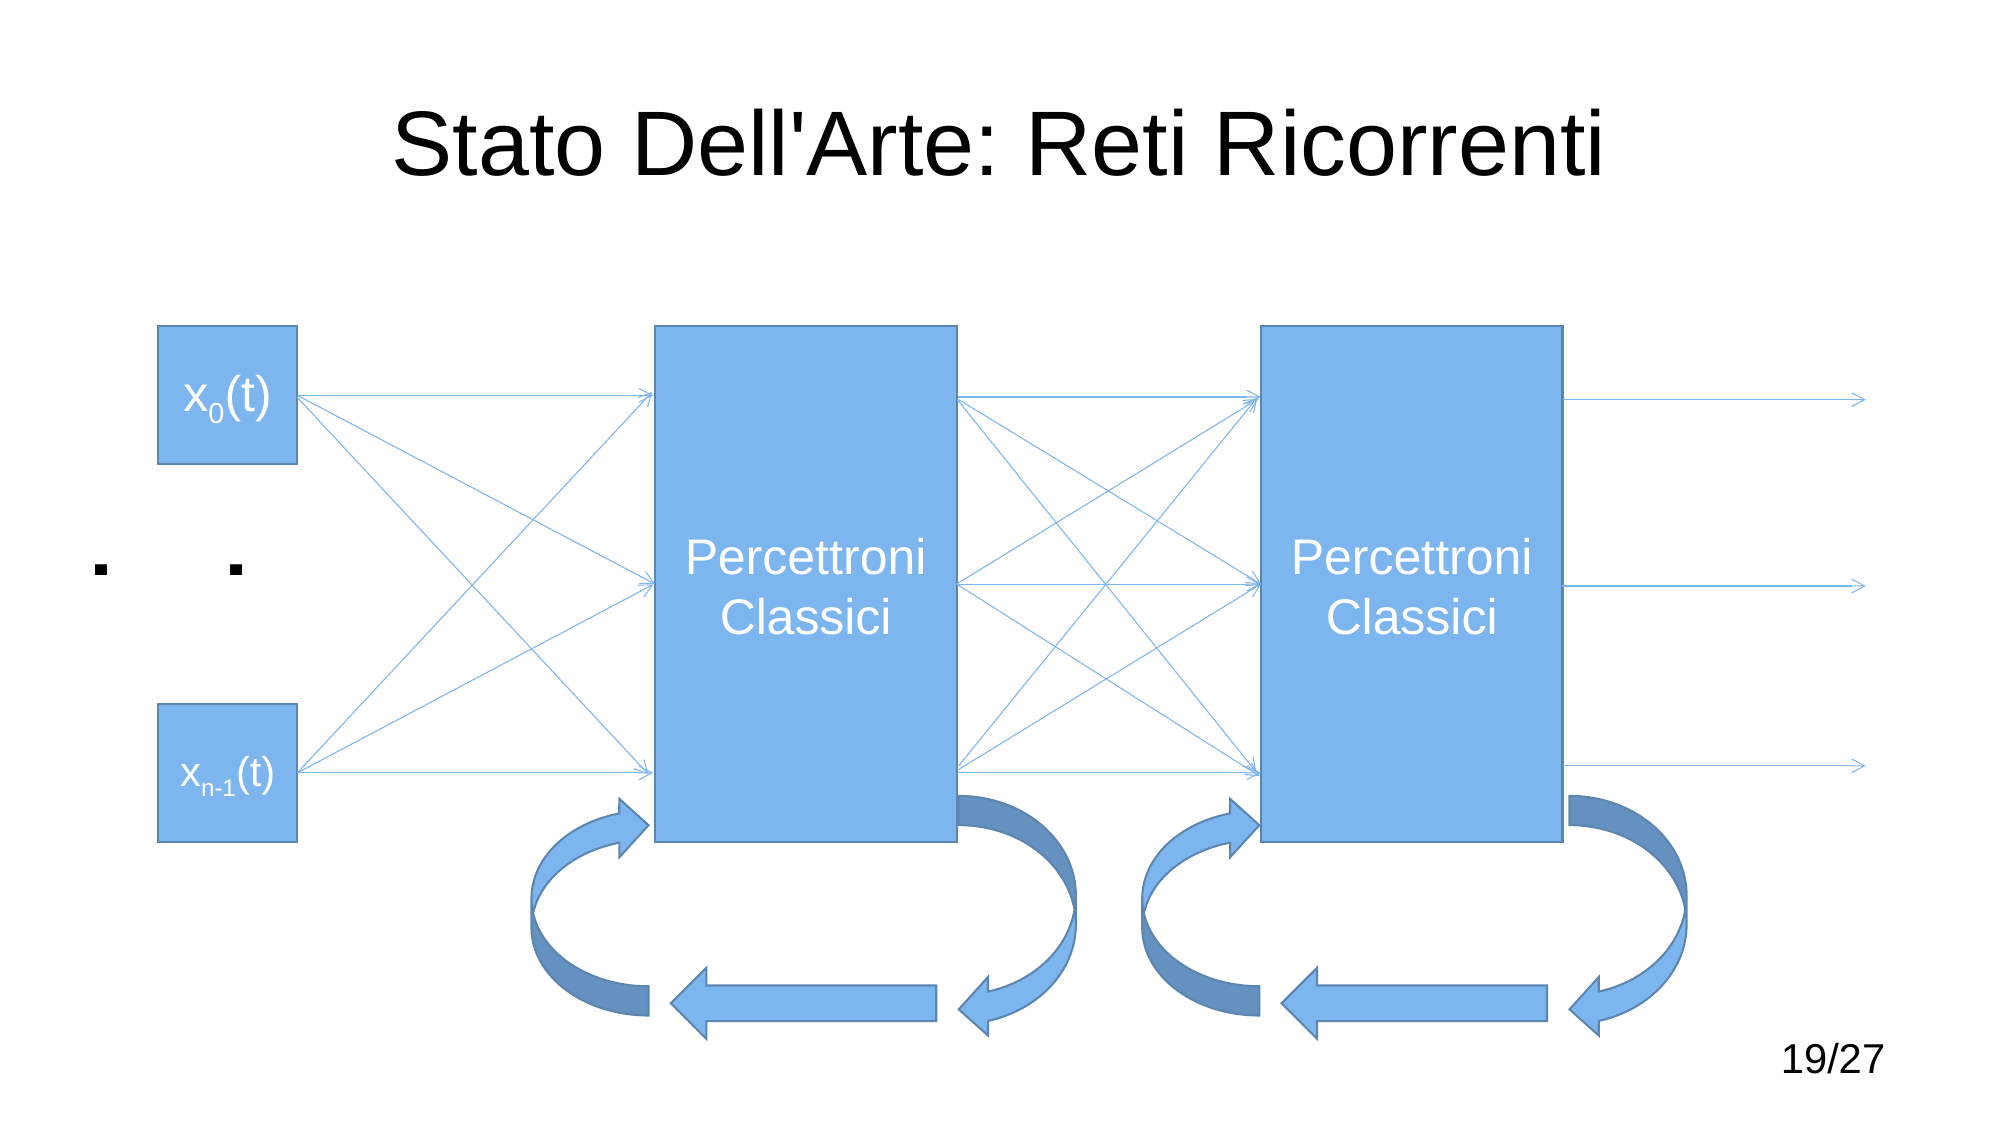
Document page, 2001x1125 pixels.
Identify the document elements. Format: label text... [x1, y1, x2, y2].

text_box Percettroni Classici [1260, 325, 1564, 843]
text_box [1280, 965, 1549, 1042]
text_box [530, 796, 651, 1017]
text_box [297, 392, 653, 773]
title Stato Dell'Arte: Reti Ricorrenti [99, 44, 1901, 233]
slide_number /27 [1433, 1024, 1901, 1103]
text_box [957, 794, 1077, 1038]
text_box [956, 398, 1259, 584]
text_box [1141, 796, 1261, 1017]
text_box Percettroni Classici [654, 325, 958, 843]
text_box [1568, 794, 1688, 1024]
text_box [669, 965, 938, 1042]
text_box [296, 397, 649, 775]
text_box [158, 326, 351, 842]
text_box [956, 584, 1260, 777]
